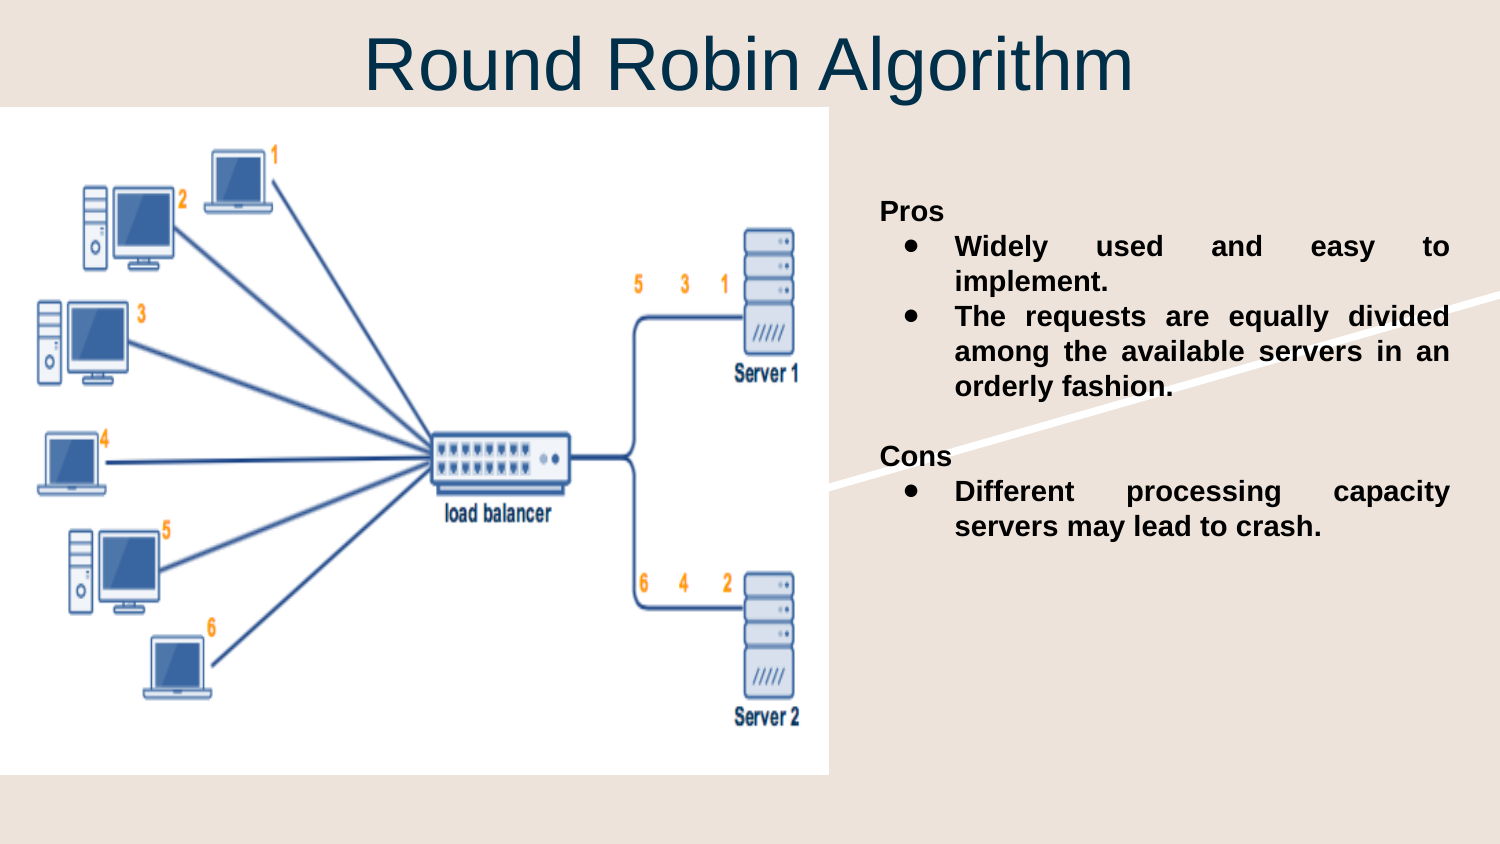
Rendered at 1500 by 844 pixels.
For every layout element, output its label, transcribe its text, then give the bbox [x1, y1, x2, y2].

title Round Robin Algorithm [51, 0, 1449, 108]
text_box Pros Widely used and easy to implement. The requests are equally divided among the available servers in an orderly fashion. Cons Different processing capacity servers may lead to crash. [864, 107, 1466, 784]
picture [0, 107, 829, 775]
